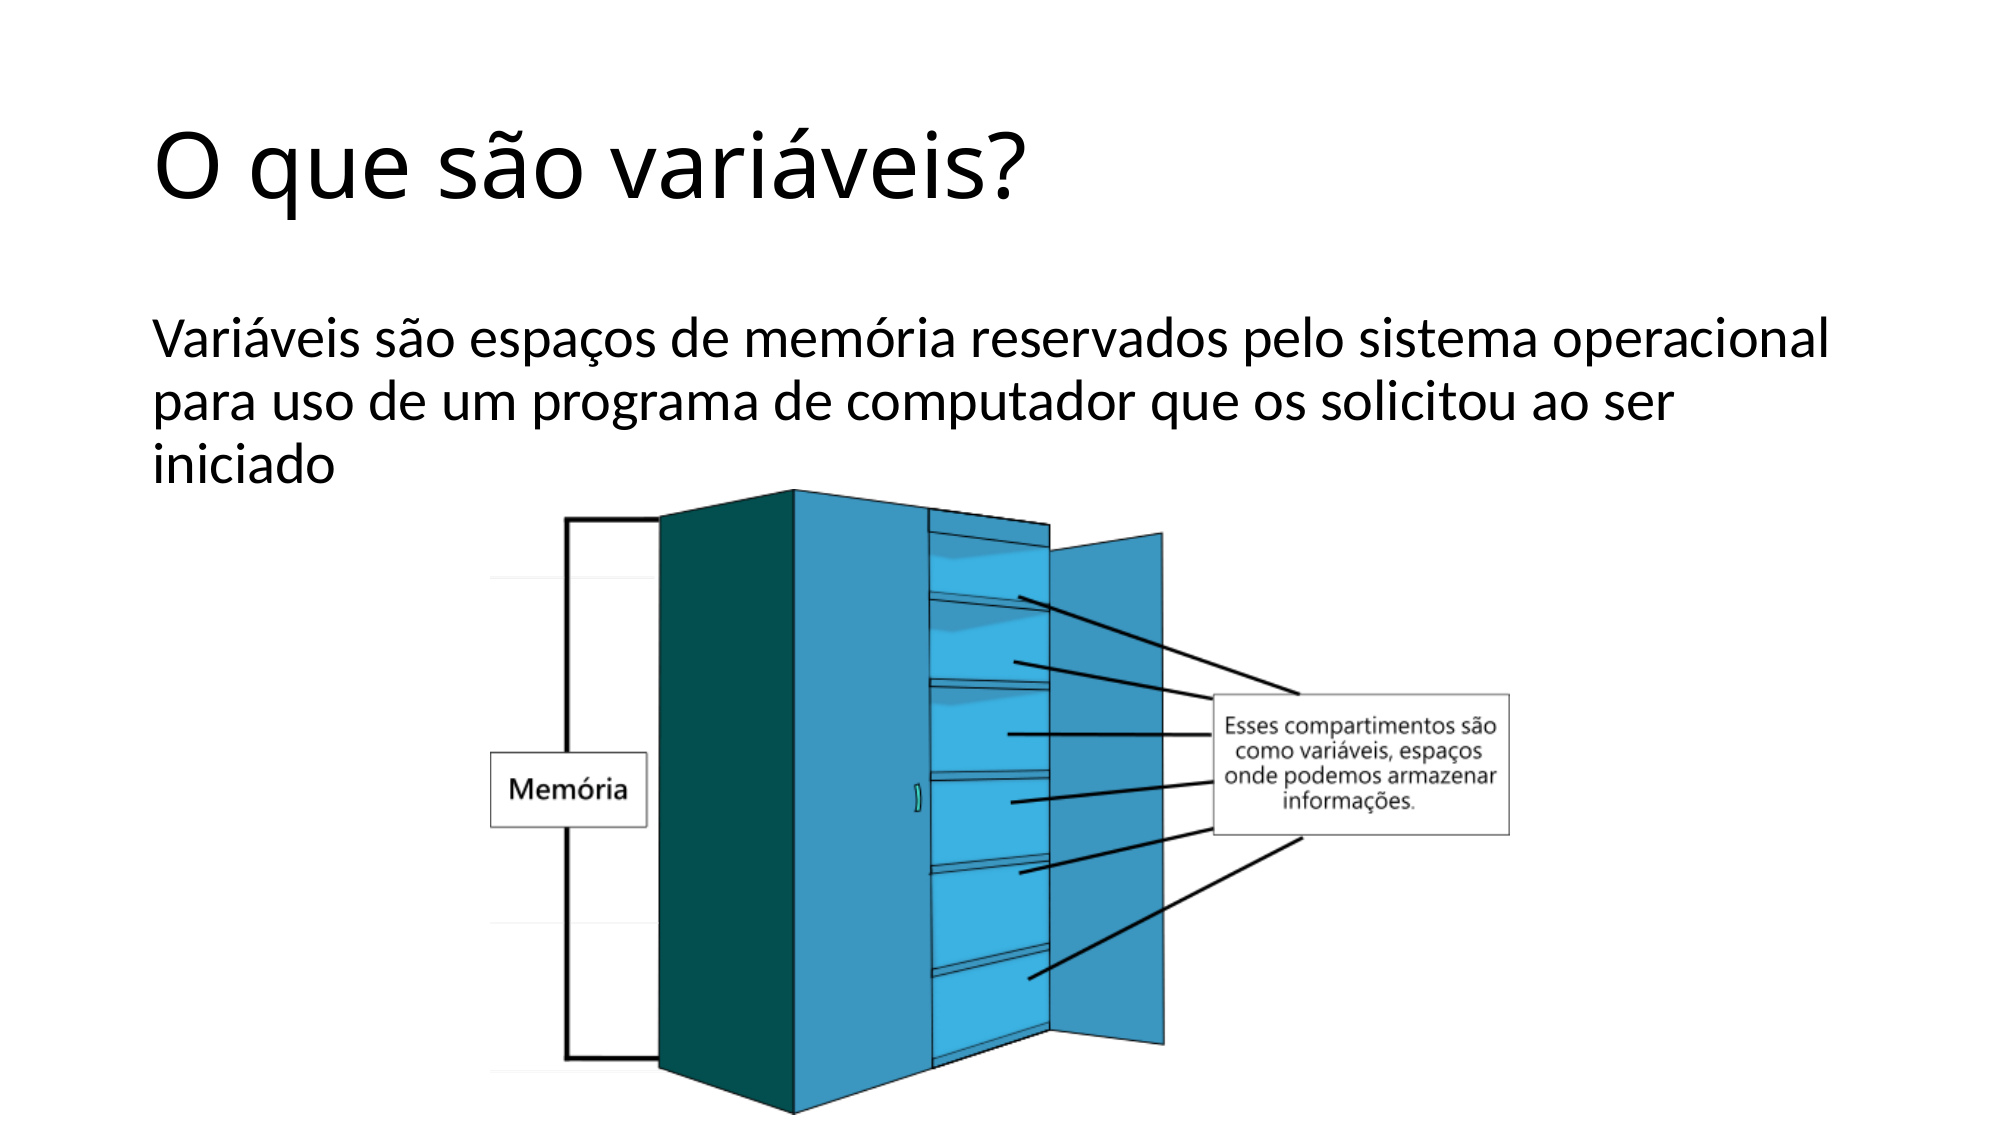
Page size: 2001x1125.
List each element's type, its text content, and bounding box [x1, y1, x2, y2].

list Variáveis são espaços de memória reservados pelo sistema operacional para uso de um programa de computador que os solicitou ao ser iniciado [137, 299, 1863, 1014]
picture [490, 489, 1510, 1115]
title O que são variáveis? [137, 59, 1863, 278]
